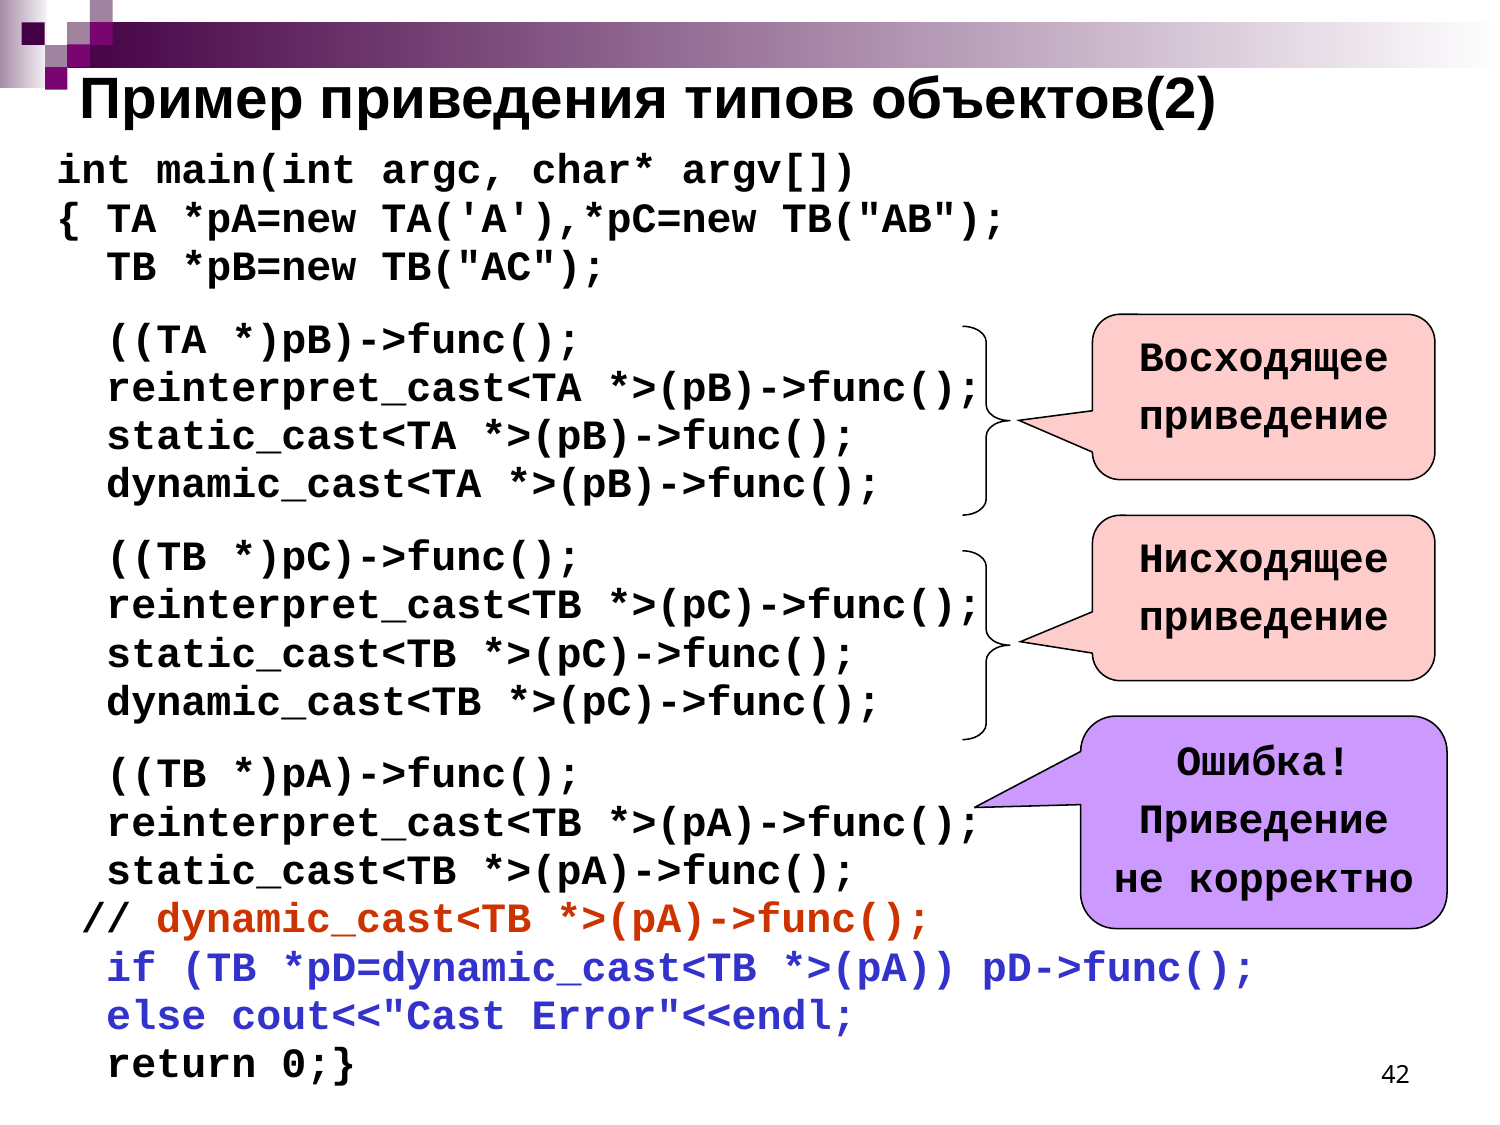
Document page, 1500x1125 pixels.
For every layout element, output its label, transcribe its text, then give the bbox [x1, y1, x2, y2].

text_box Ошибка! Приведение не корректно [974, 716, 1448, 929]
list int main(int argc, char* argv[]) { TA *pA=new TA('A'),*pC=new TB("AB"); TB *pB=new TB("AC"); ((TA *)pB)->func(); reinterpret_cast<TA *>(pB)->func(); static_cast<TA *>(pB)->func(); dynamic_cast<TA *>(pB)->func(); ((TB *)pC)->func(); reinterpret_cast<TB *>(pC)->func(); static_cast<TB *>(pC)->func(); dynamic_cast<TB *>(pC)->func(); ((TB *)pA)->func(); reinterpret_cast<TB *>(pA)->func(); static_cast<TB *>(pA)->func(); // dynamic_cast<TB *>(pA)->func(); if (TB *pD=dynamic_cast<TB *>(pA)) pD->func(); else cout<<"Cast Error"<<endl; return 0;} [40, 144, 1460, 1125]
text_box [962, 550, 1010, 740]
title Пример приведения типов объектов(2) [64, 54, 1416, 136]
text_box [962, 326, 1010, 516]
text_box Восходящее приведение [1018, 314, 1435, 480]
text_box Нисходящее приведение [1020, 515, 1435, 681]
